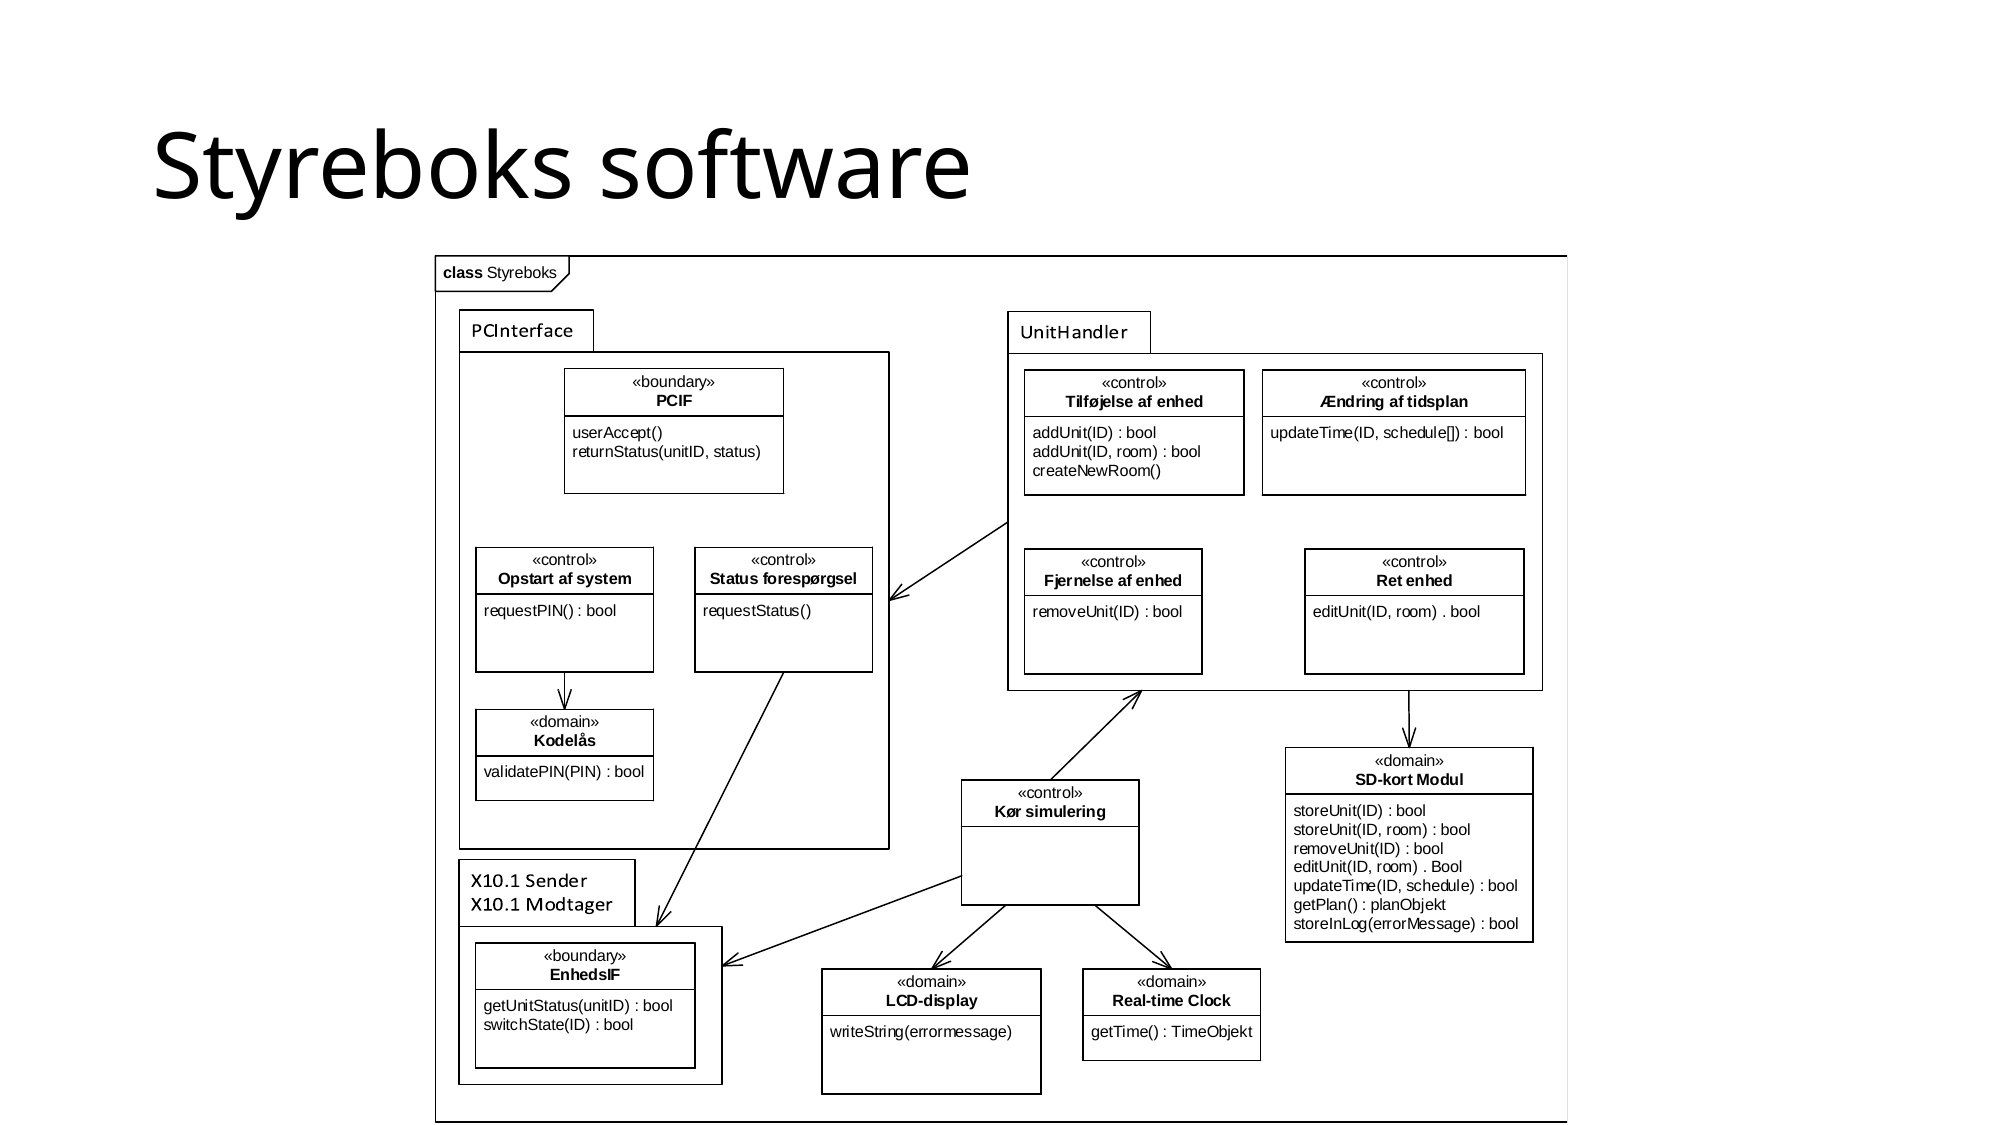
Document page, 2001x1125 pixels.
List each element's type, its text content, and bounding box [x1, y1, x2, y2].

title Styreboks software [137, 59, 1863, 278]
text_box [432, 253, 1568, 1123]
